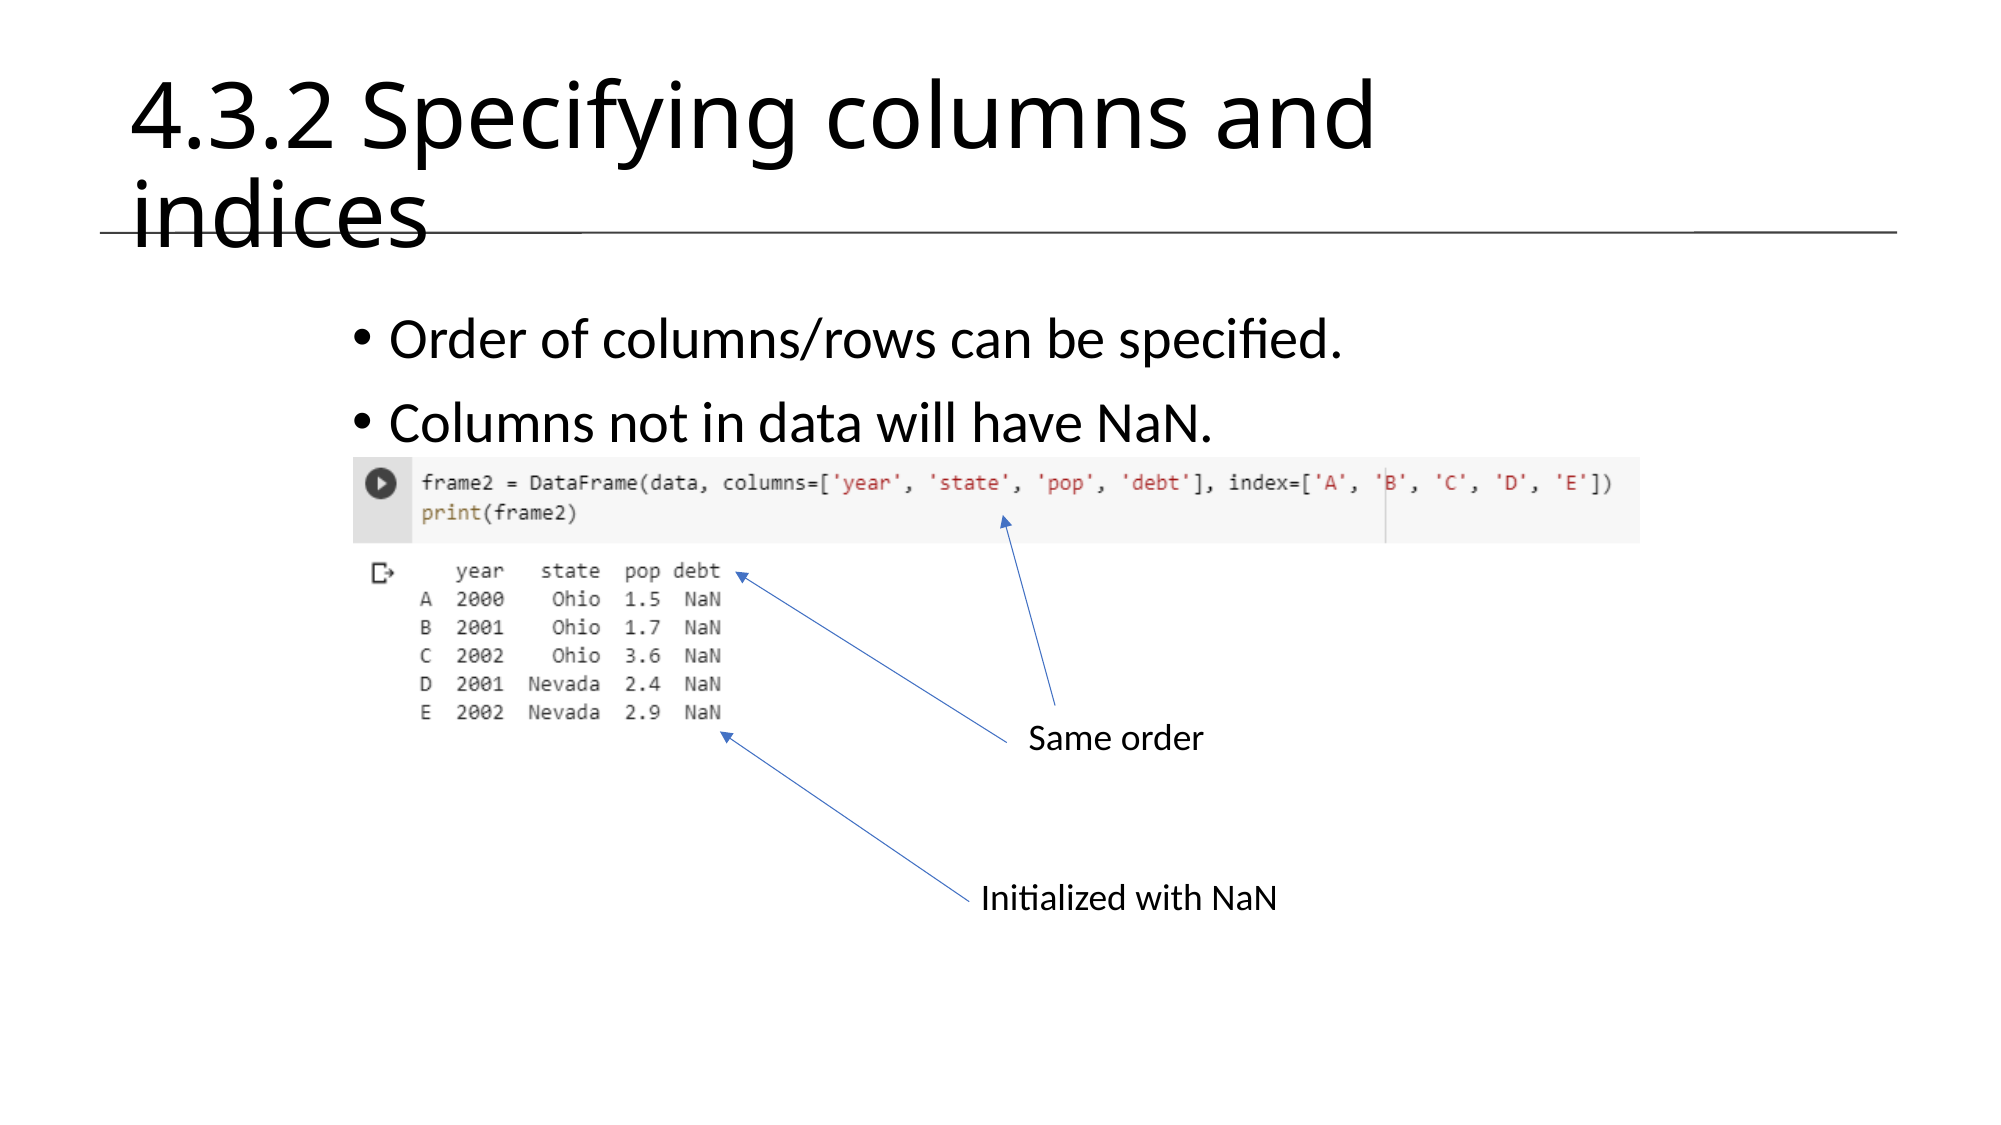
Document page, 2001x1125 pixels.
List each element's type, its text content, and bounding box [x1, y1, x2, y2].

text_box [735, 571, 1007, 743]
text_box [719, 731, 970, 902]
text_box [1002, 514, 1056, 706]
text_box Same order [1013, 732, 1220, 766]
title 4.3.2 Specifying columns and indices [115, 59, 1692, 278]
picture [353, 457, 1640, 732]
text_box Initialized with NaN [966, 865, 1294, 926]
list Order of columns/rows can be specified. Columns not in data will have NaN. [337, 300, 1529, 463]
